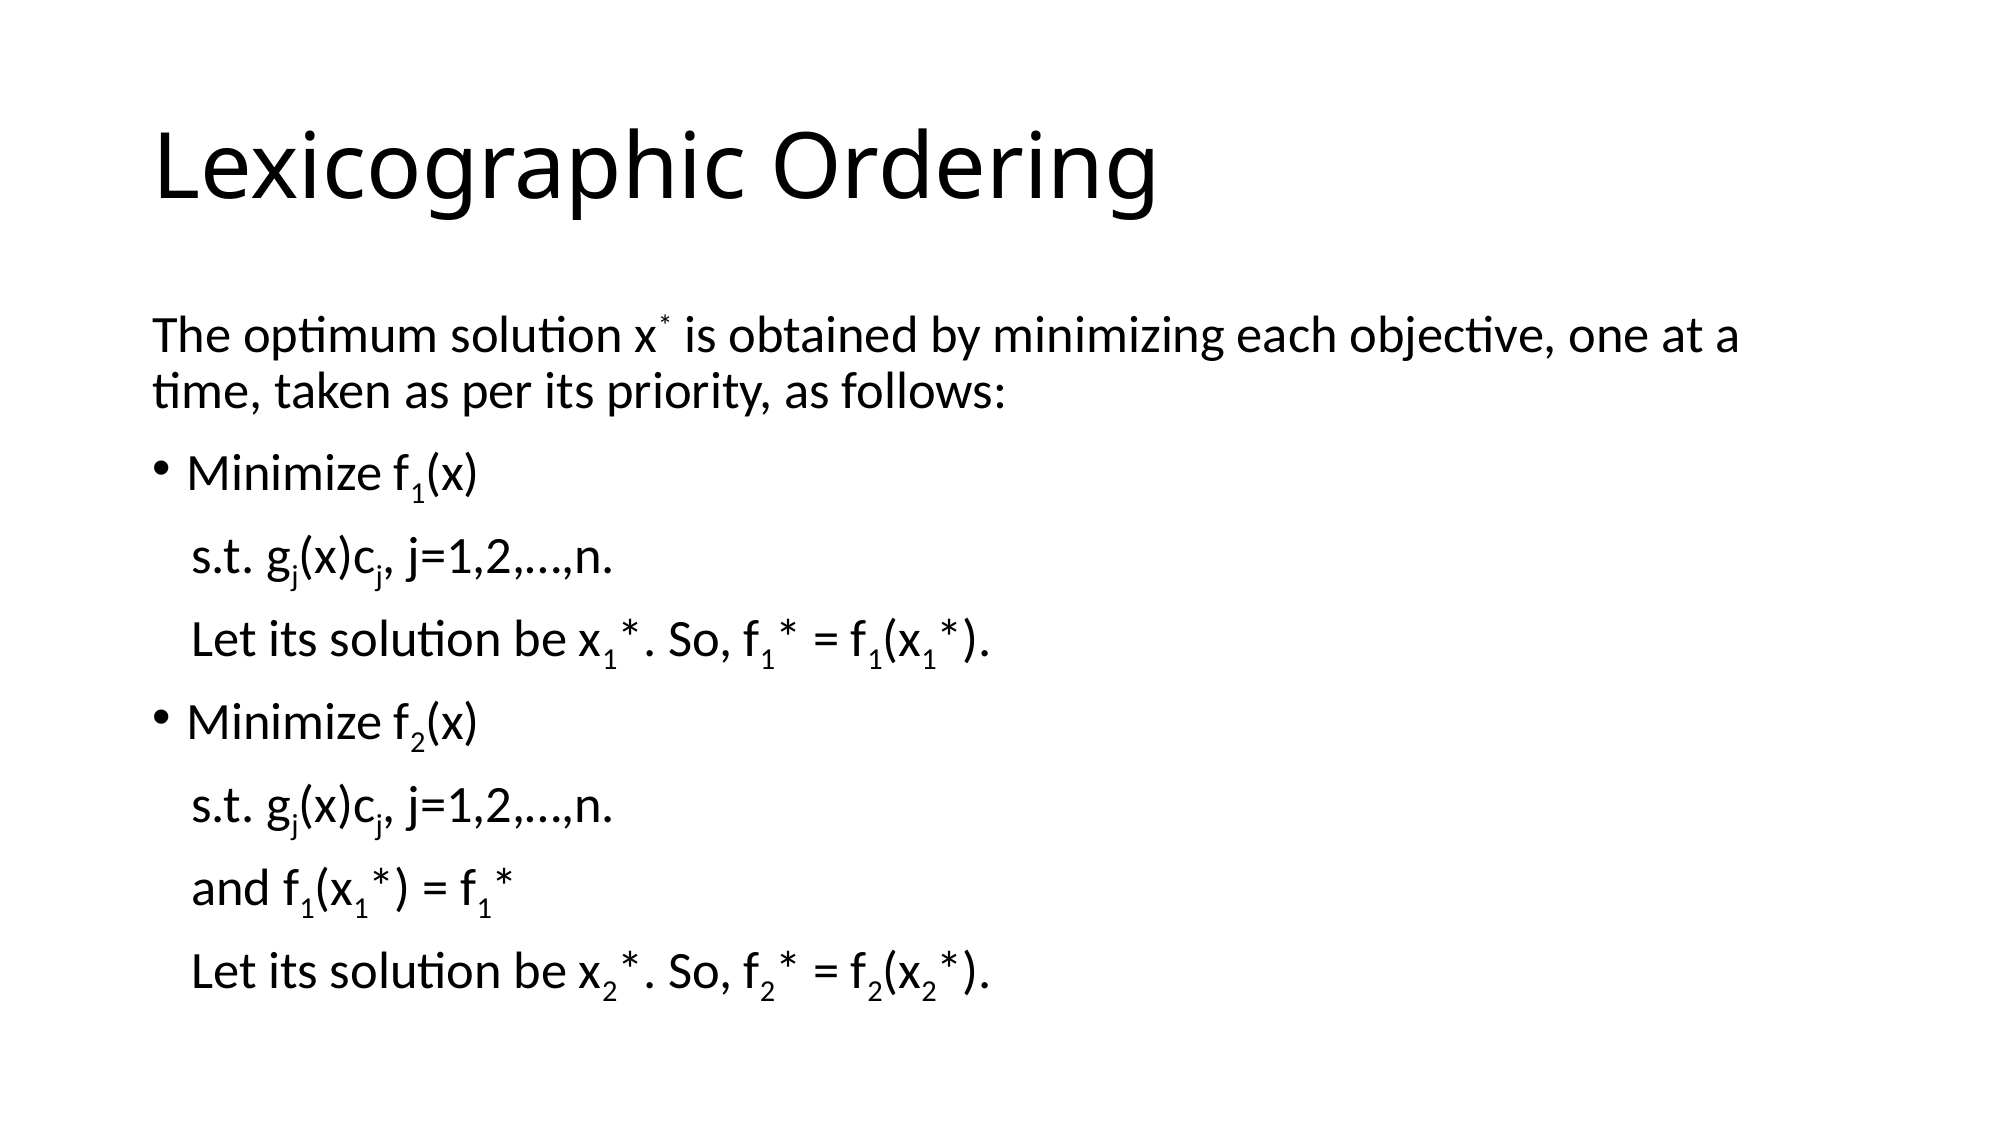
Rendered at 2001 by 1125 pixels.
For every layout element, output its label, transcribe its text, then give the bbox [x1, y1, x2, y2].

title Lexicographic Ordering [137, 59, 1863, 278]
